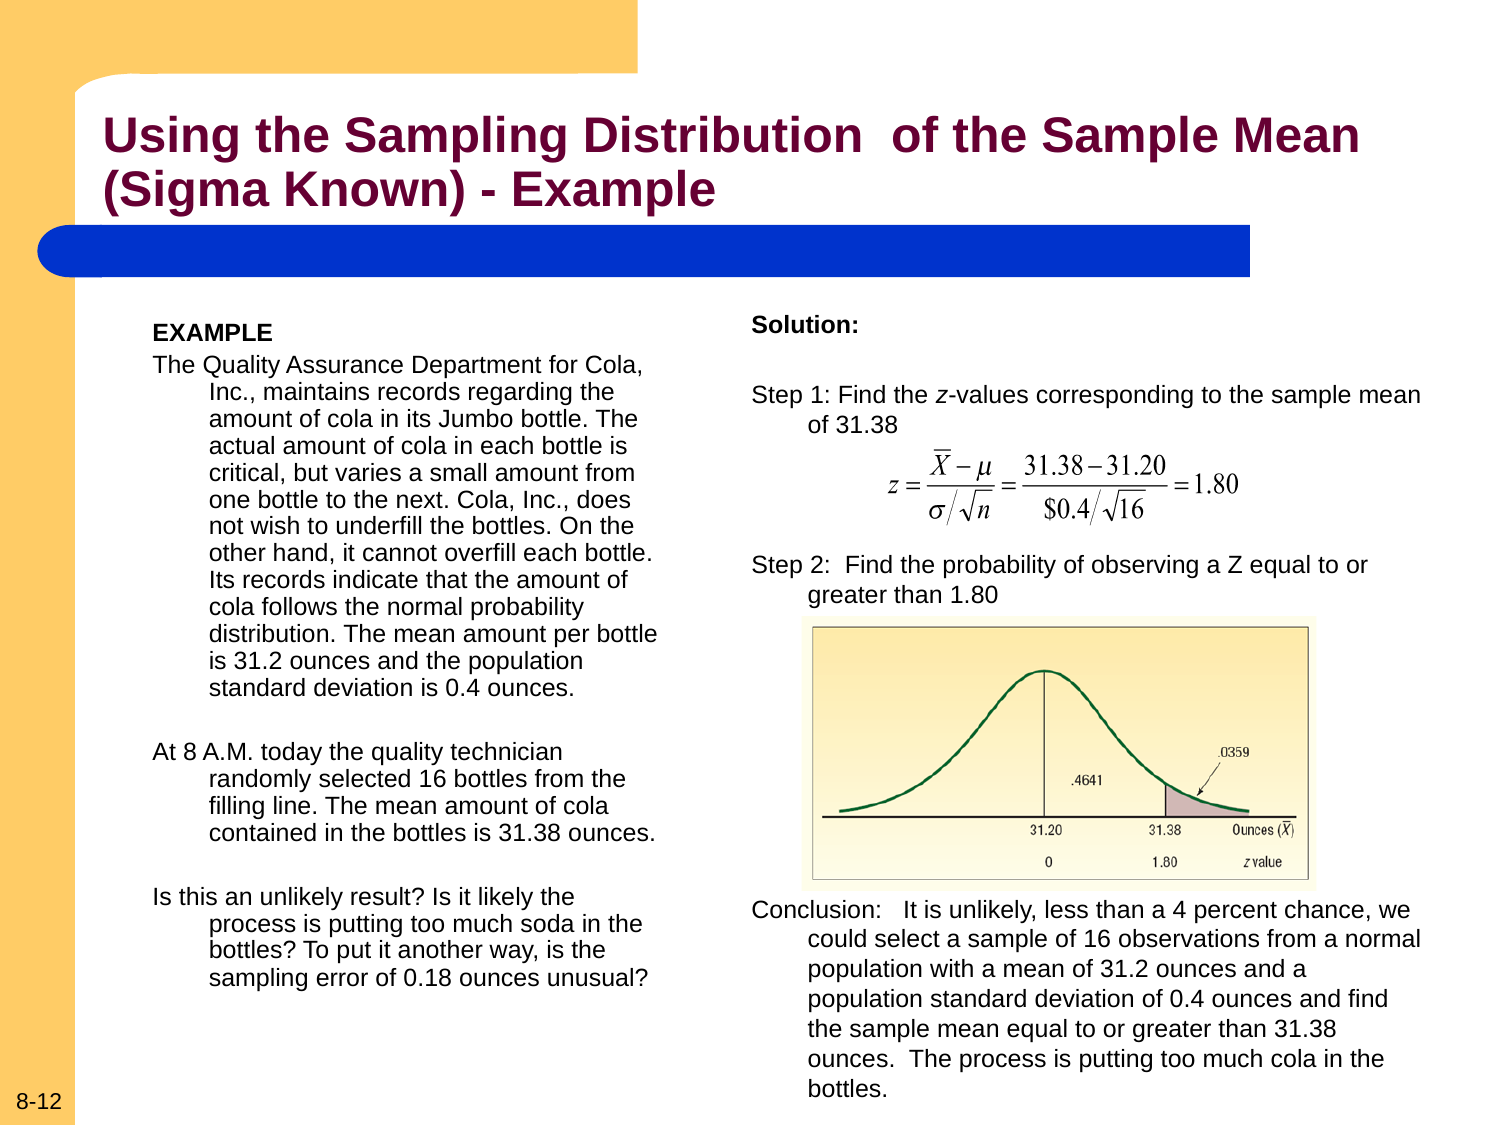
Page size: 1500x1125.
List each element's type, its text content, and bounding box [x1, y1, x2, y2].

list EXAMPLE The Quality Assurance Department for Cola, Inc., maintains records regarding the amount of cola in its Jumbo bottle. The actual amount of cola in each bottle is critical, but varies a small amount from one bottle to the next. Cola, Inc., does not wish to underfill the bottles. On the other hand, it cannot overfill each bottle. Its records indicate that the amount of cola follows the normal probability distribution. The mean amount per bottle is 31.2 ounces and the population standard deviation is 0.4 ounces. At 8 A.M. today the quality technician randomly selected 16 bottles from the filling line. The mean amount of cola contained in the bottles is 31.38 ounces. Is this an unlikely result? Is it likely the process is putting too much soda in the bottles? To put it another way, is the sampling error of 0.18 ounces unusual? [137, 312, 682, 999]
title Using the Sampling Distribution of the Sample Mean (Sigma Known) - Example [87, 75, 1388, 225]
picture [882, 444, 1244, 530]
picture [801, 615, 1317, 891]
text_box Solution: Step 1: Find the z-values corresponding to the sample mean of 31.38 Step 2: Find the probability of observing a Z equal to or greater than 1.80 Conclusion: It is unlikely, less than a 4 percent chance, we could select a sample of 16 observations from a normal population with a mean of 31.2 ounces and a population standard deviation of 0.4 ounces and find the sample mean equal to or greater than 31.38 ounces. The process is putting too much cola in the bottles. [736, 301, 1446, 572]
